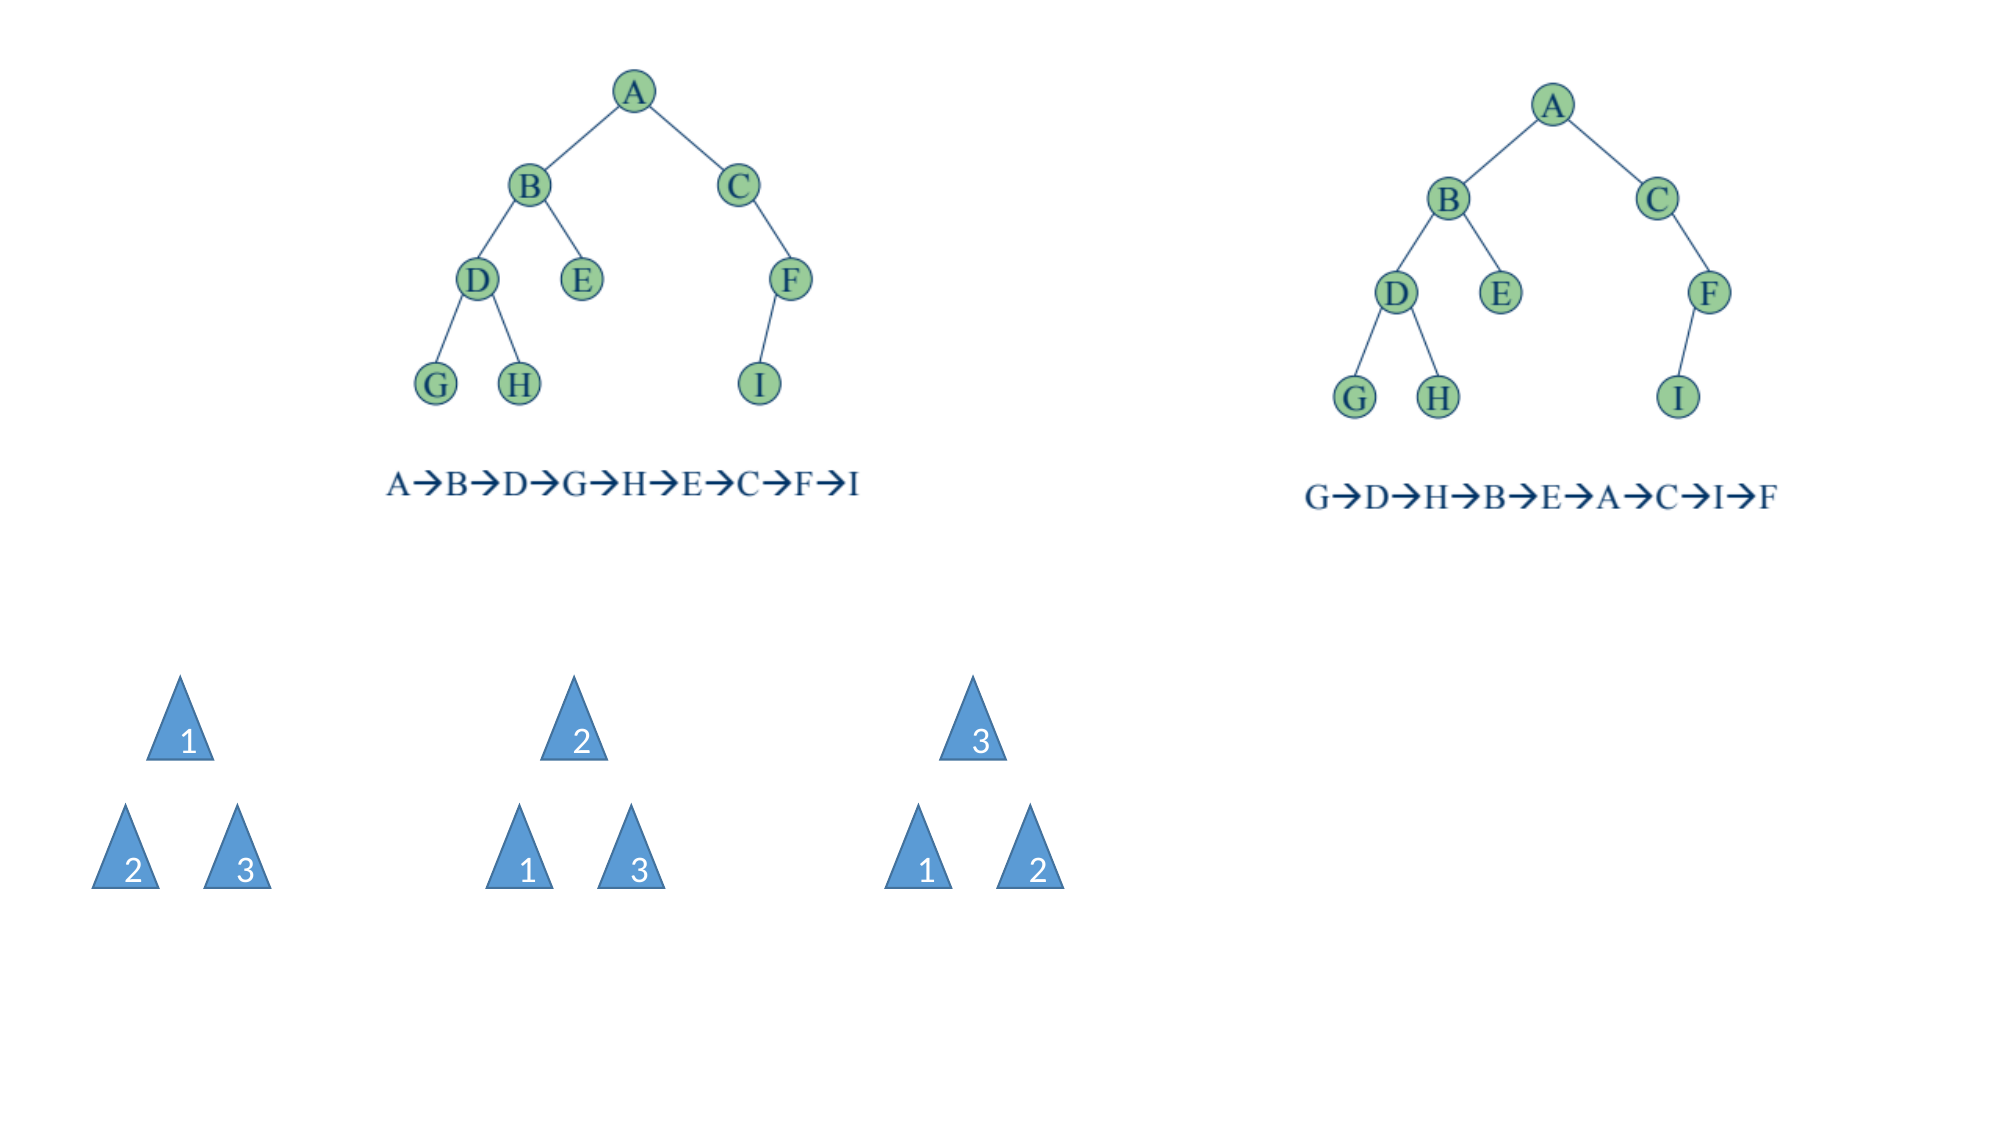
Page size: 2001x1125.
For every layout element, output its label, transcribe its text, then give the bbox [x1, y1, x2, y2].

text_box 1 [485, 802, 554, 889]
picture [1281, 72, 1796, 523]
text_box 3 [203, 802, 272, 889]
text_box 3 [938, 674, 1008, 761]
text_box 2 [539, 674, 609, 761]
picture [373, 57, 879, 505]
text_box 1 [145, 674, 215, 761]
text_box 2 [996, 802, 1065, 889]
text_box 3 [597, 802, 666, 889]
text_box 1 [884, 802, 953, 889]
text_box 2 [91, 802, 160, 889]
